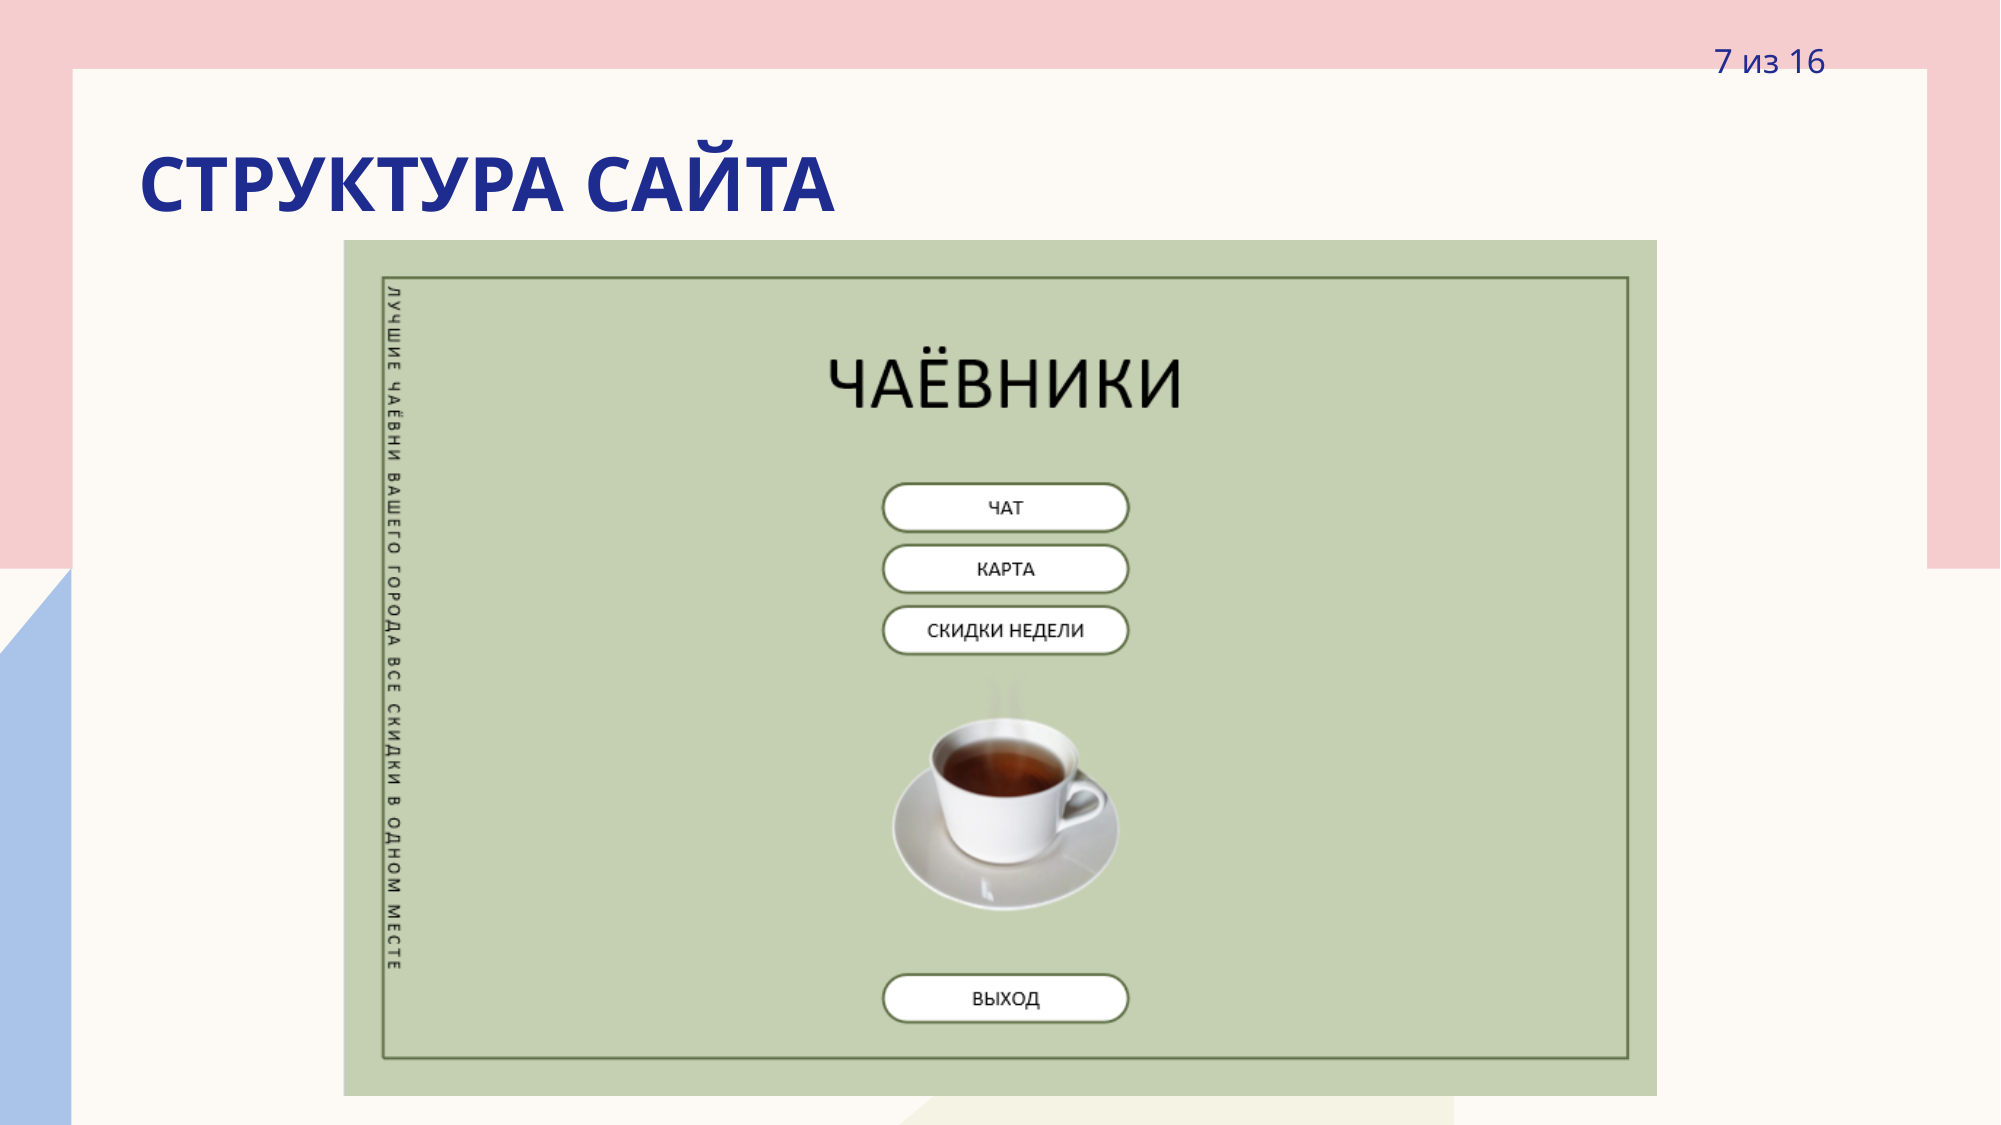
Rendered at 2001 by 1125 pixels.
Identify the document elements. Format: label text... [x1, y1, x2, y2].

title Структура сайта [123, 128, 986, 227]
picture [343, 240, 1657, 1096]
text_box 7 из 16 [1699, 33, 1875, 111]
